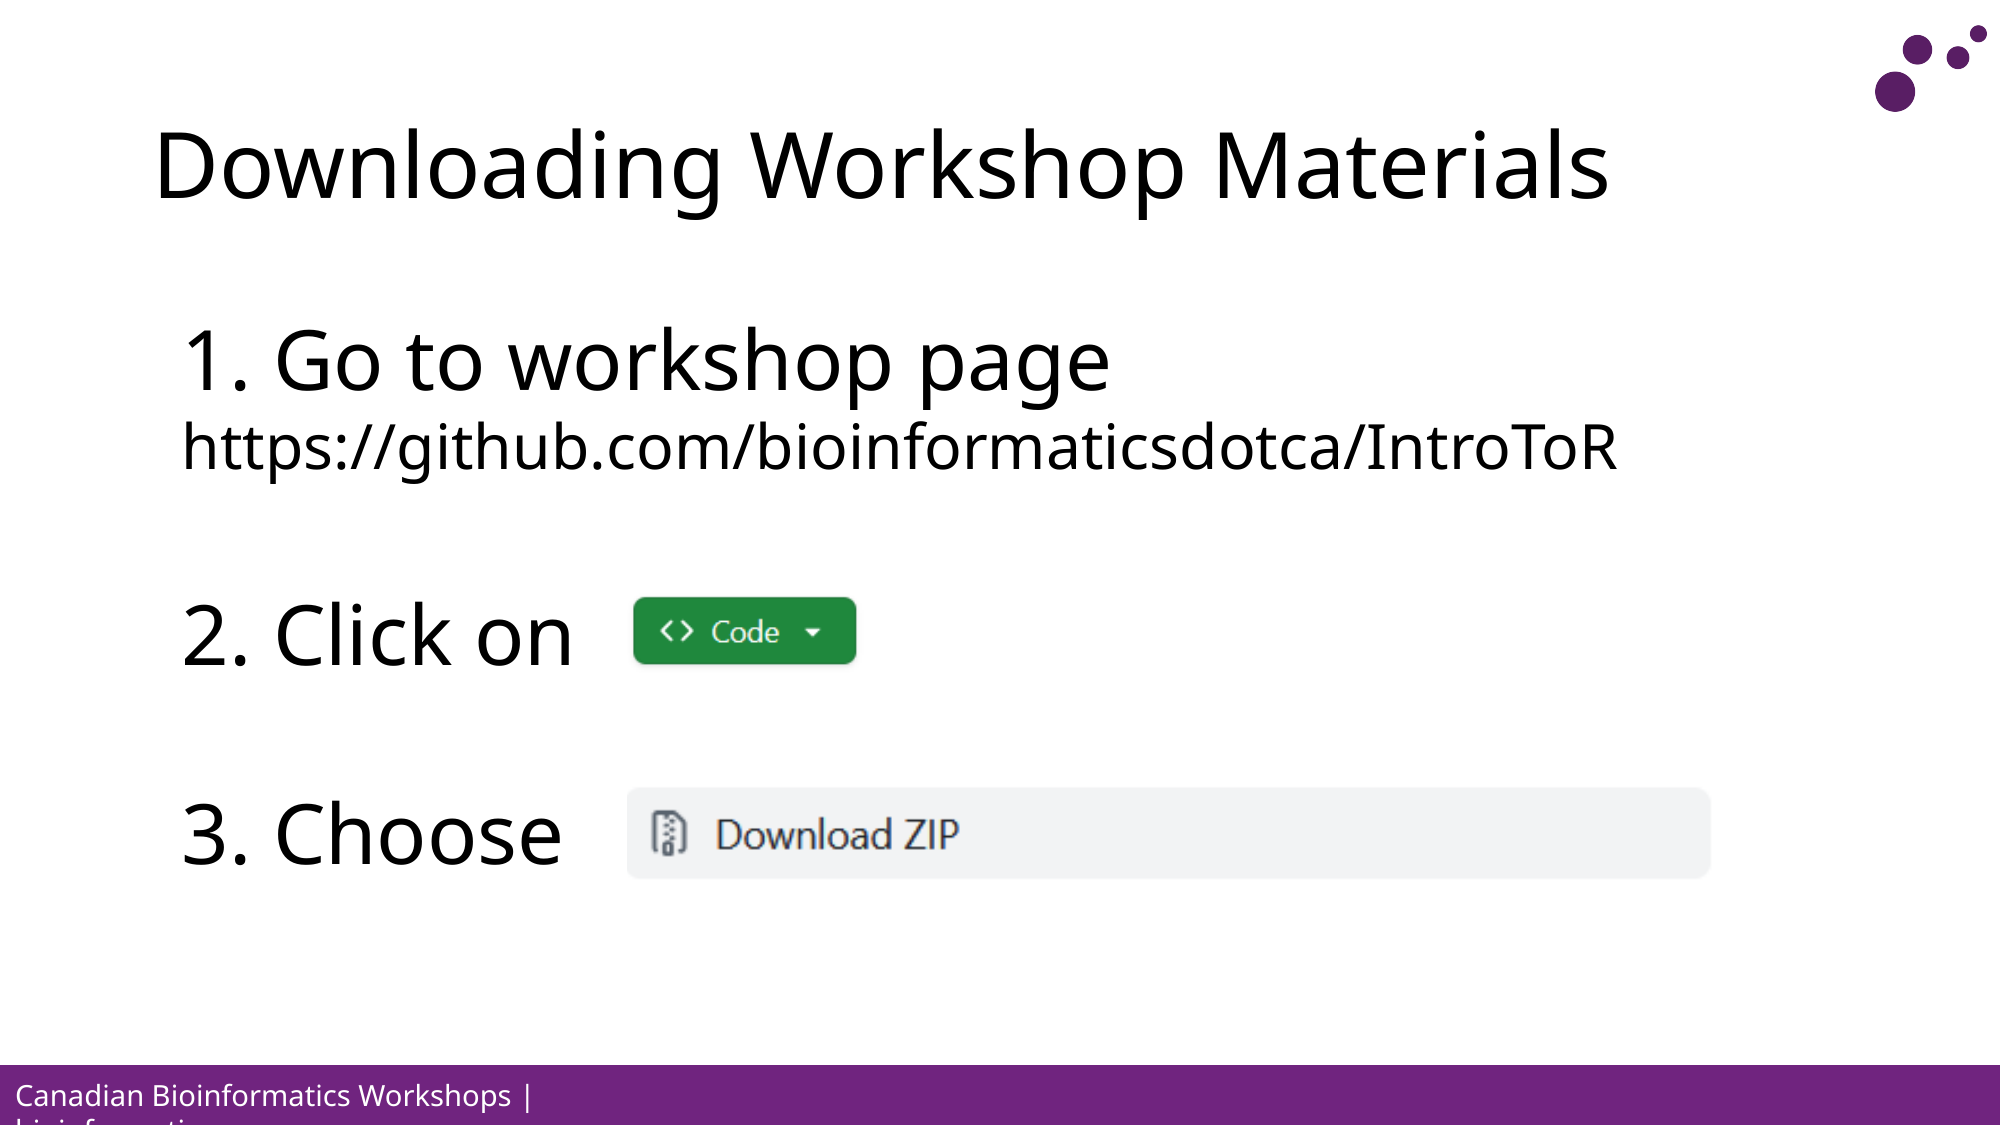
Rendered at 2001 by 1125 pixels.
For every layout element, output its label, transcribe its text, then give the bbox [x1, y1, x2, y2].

picture [1862, 0, 2000, 138]
picture [627, 779, 1716, 885]
title Downloading Workshop Materials [137, 59, 1863, 278]
list 1. Go to workshop page https://github.com/bioinformaticsdotca/IntroToR 2. Click on 3. Choose [137, 299, 1863, 1014]
picture [627, 579, 871, 674]
